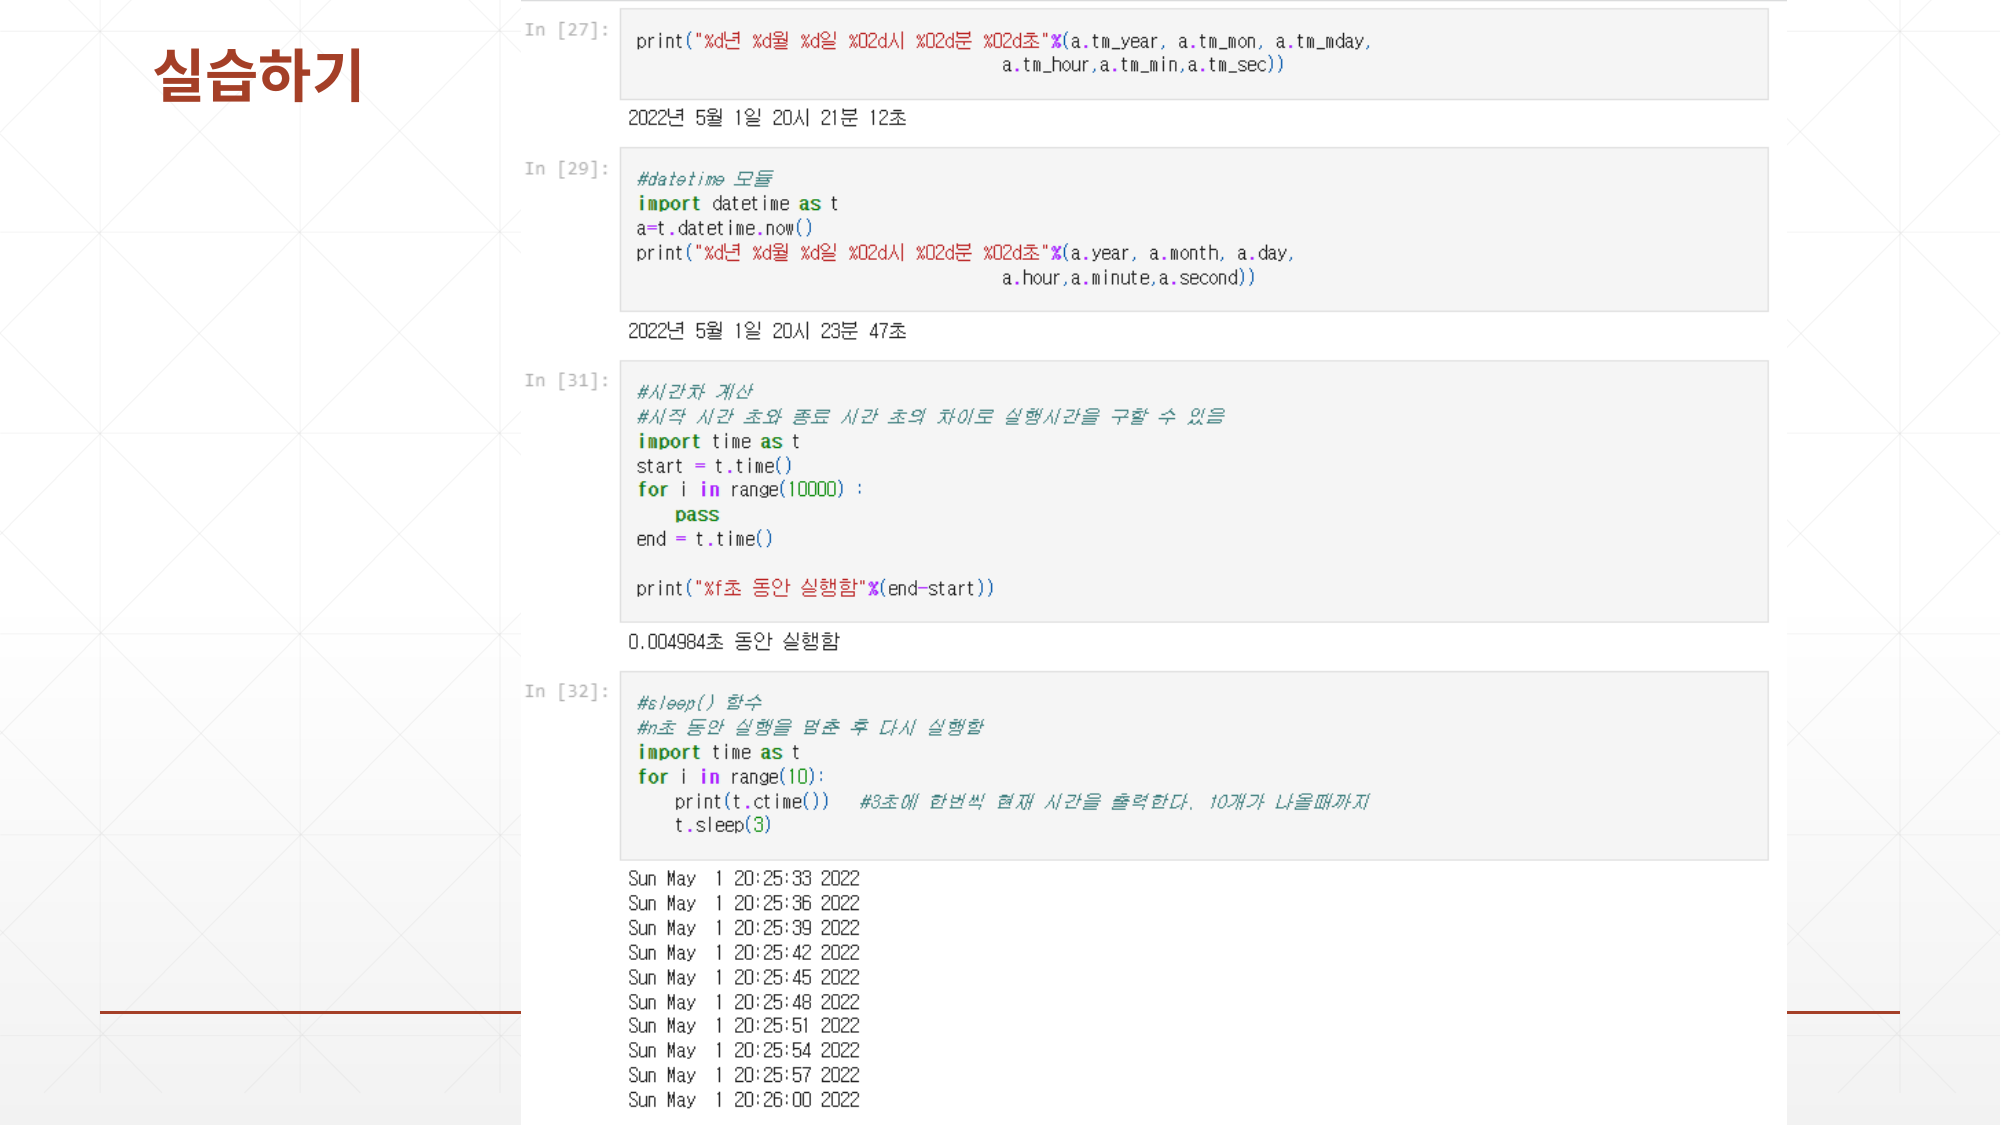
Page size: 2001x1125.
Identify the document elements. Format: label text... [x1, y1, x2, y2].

picture [521, 0, 1787, 1125]
title 실습하기 [0, 39, 521, 118]
